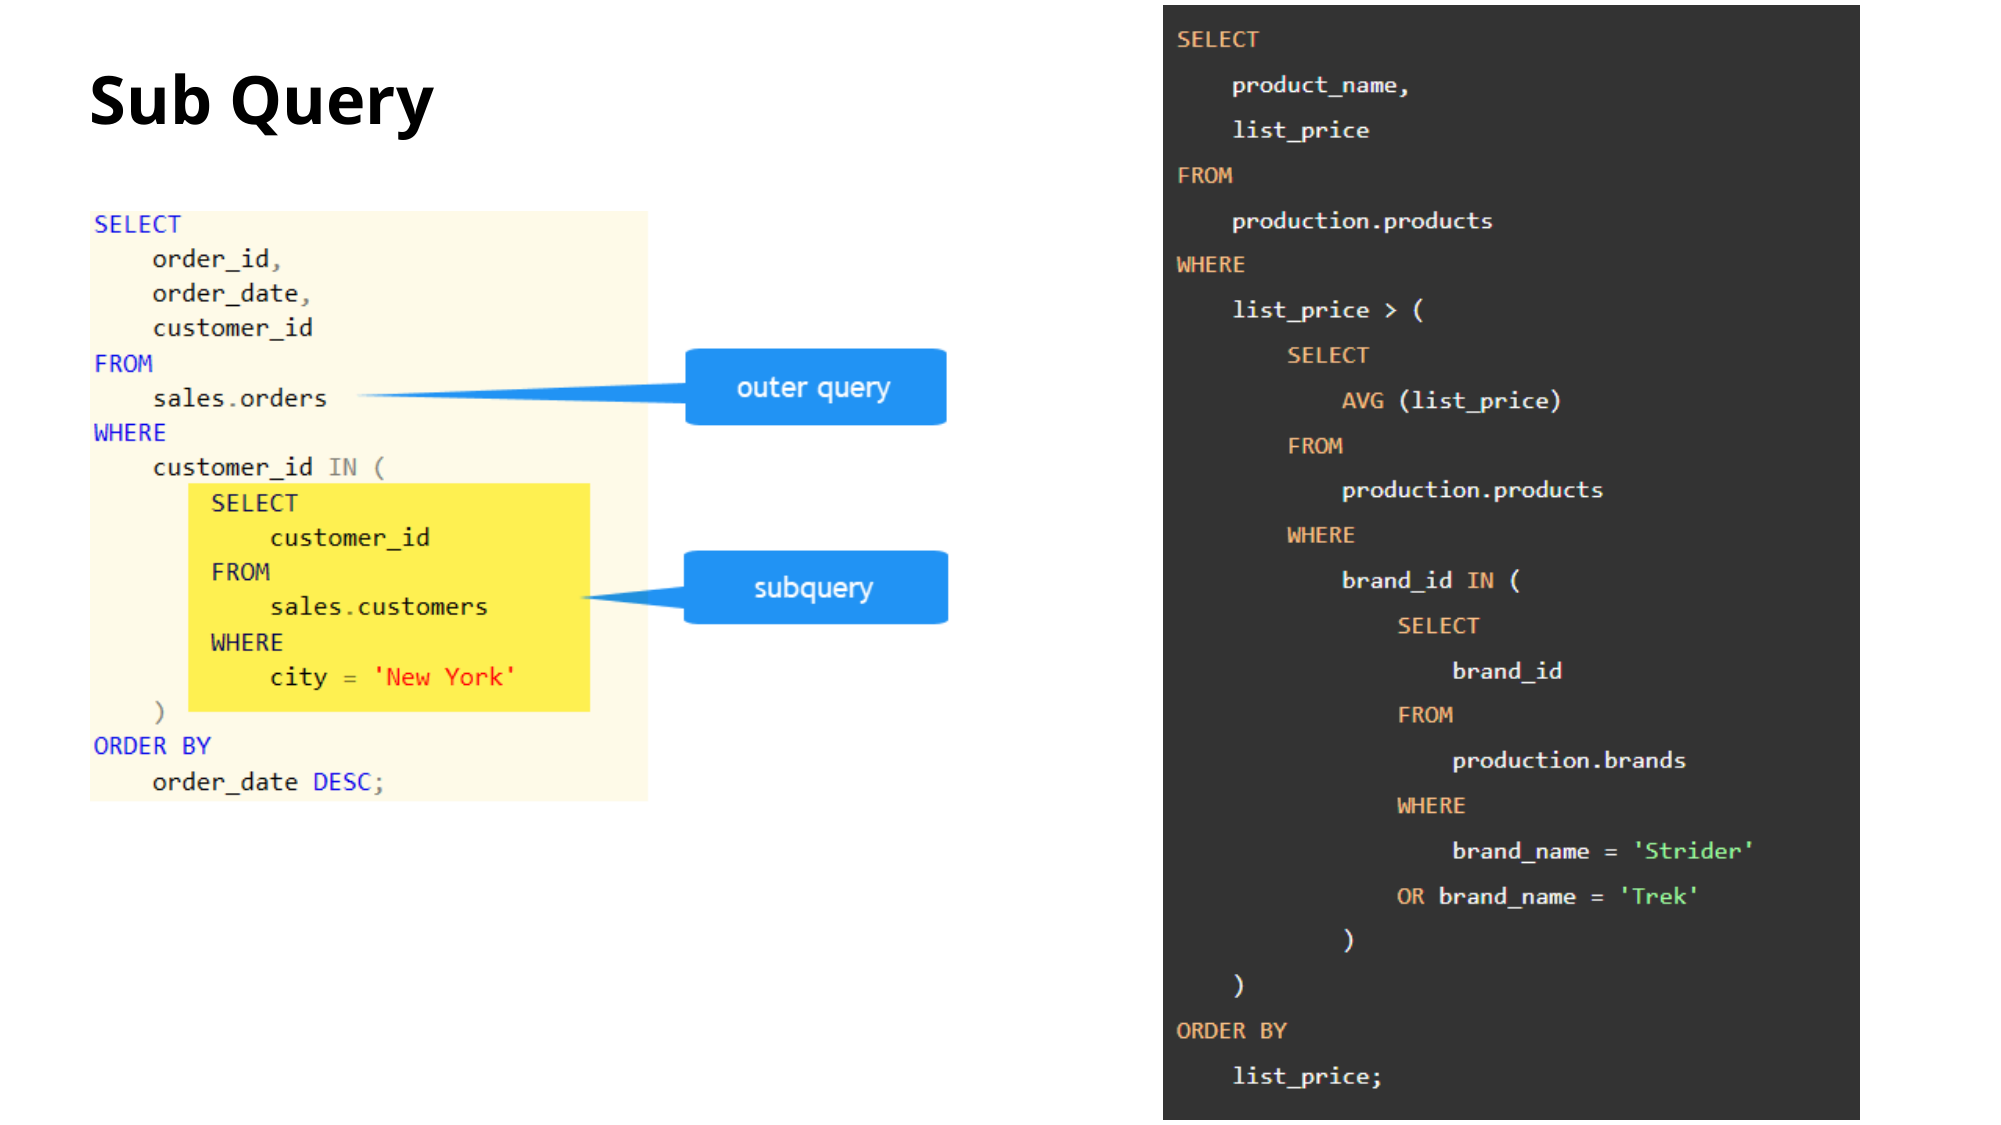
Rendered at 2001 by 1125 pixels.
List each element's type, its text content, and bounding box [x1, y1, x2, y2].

picture [1163, 5, 1860, 1120]
picture [90, 211, 986, 803]
text_box Sub Query [74, 50, 931, 145]
